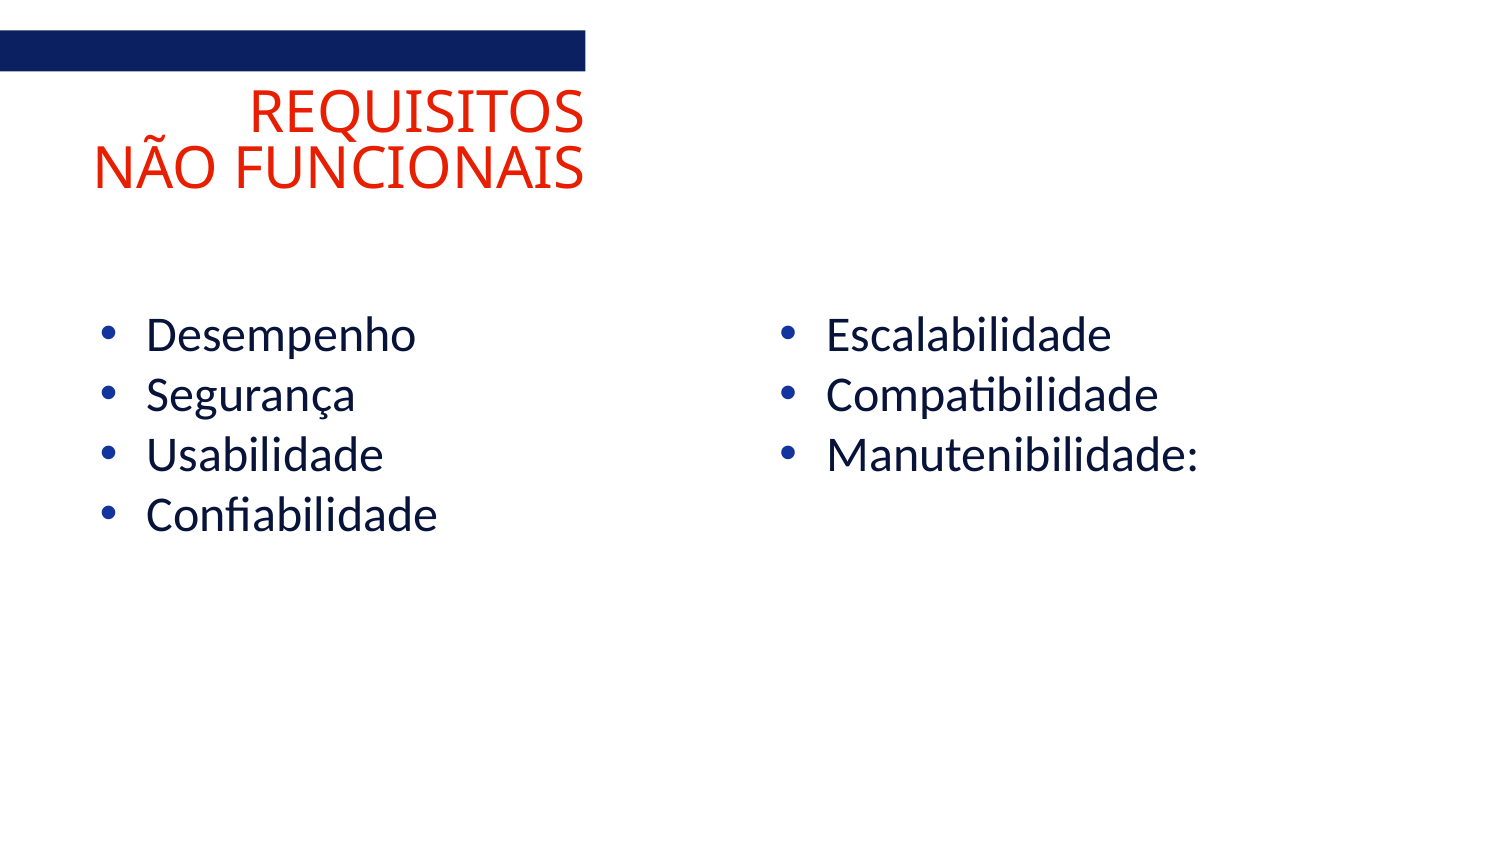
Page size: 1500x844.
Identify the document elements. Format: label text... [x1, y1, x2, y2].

text_box [0, 30, 586, 72]
text_box REQUISITOS NÃO FUNCIONAIS [22, 87, 586, 175]
subtitle Desempenho Segurança Usabilidade Confiabilidade Escalabilidade Compatibilidade Manutenibilidade: [84, 303, 1415, 541]
